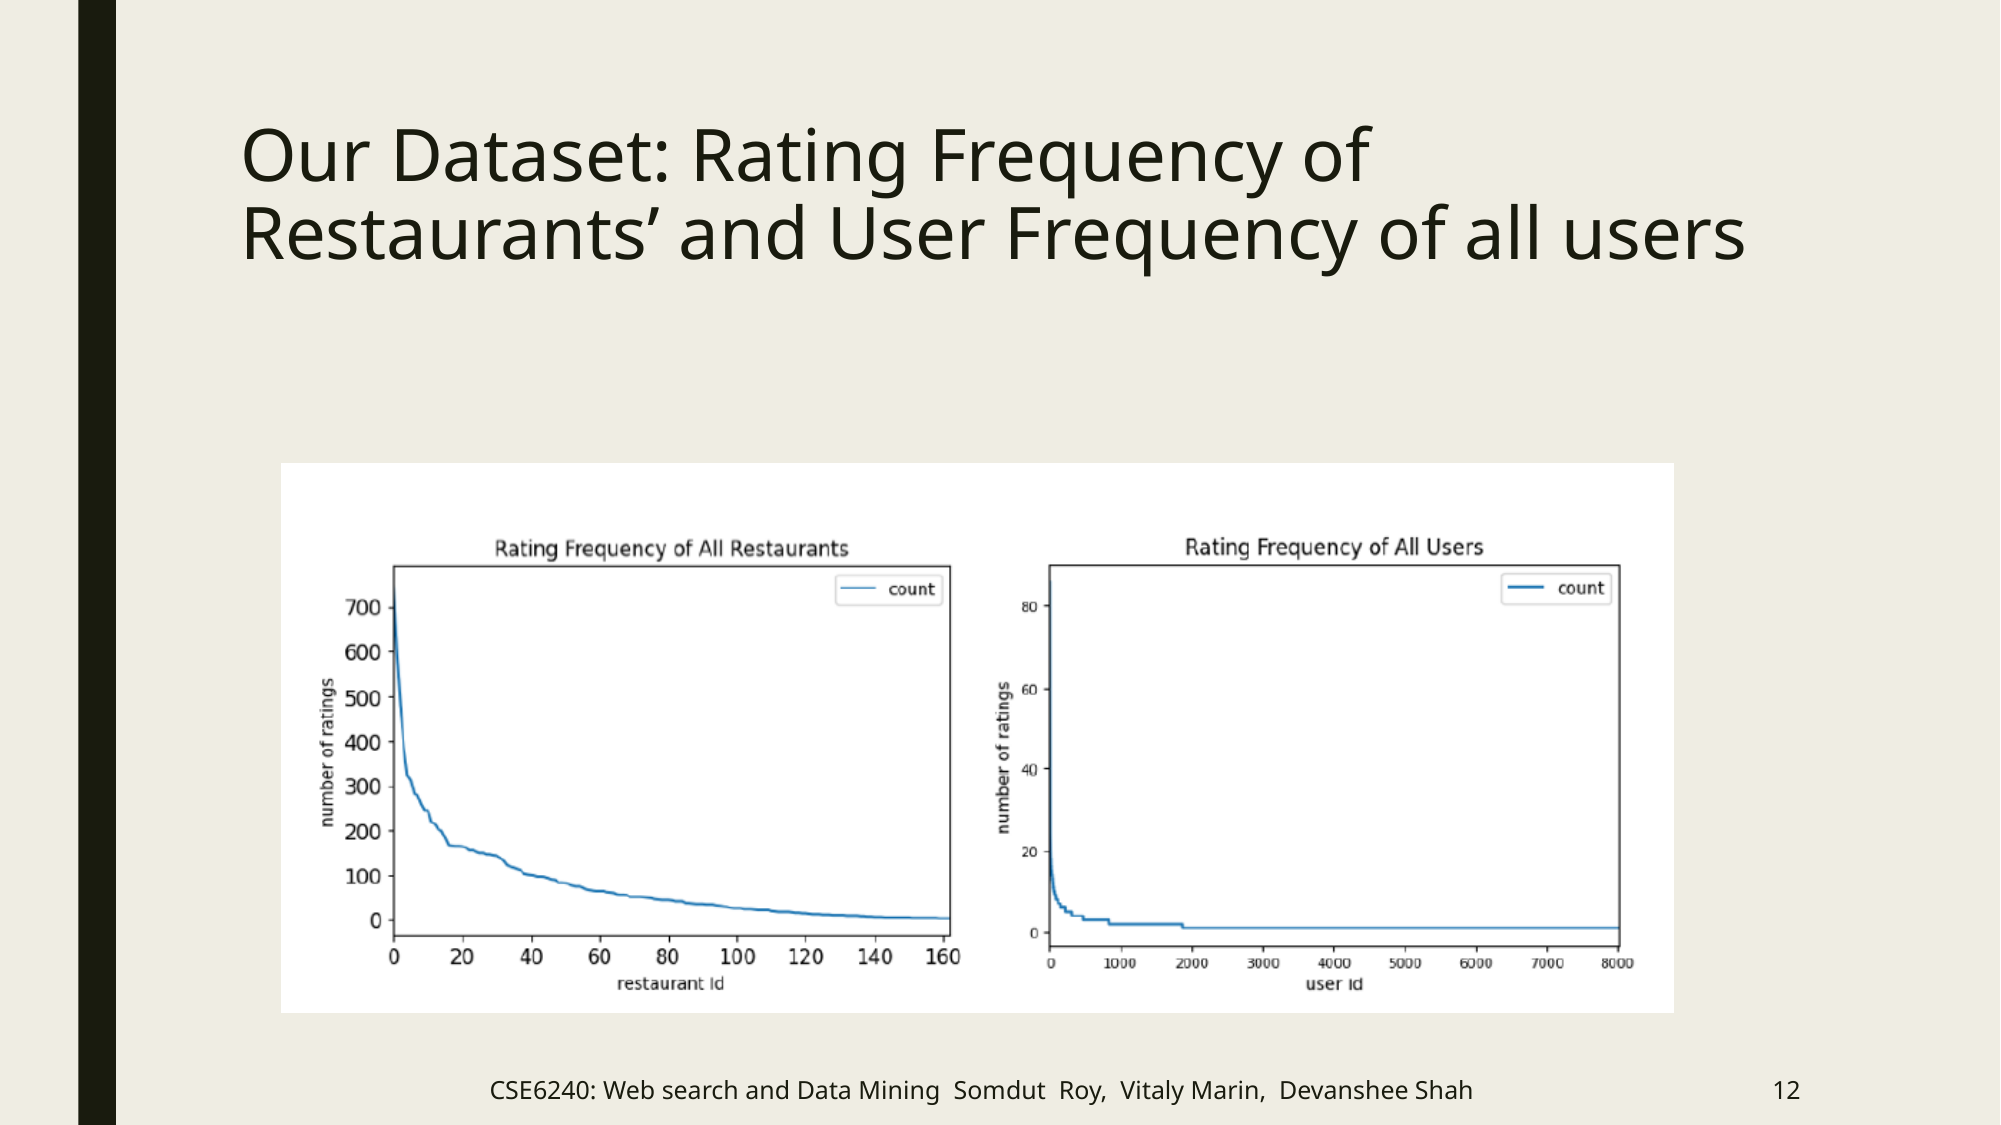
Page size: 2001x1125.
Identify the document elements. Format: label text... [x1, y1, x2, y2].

picture [281, 463, 1674, 1013]
footer CSE6240: Web search and Data Mining Somdut Roy, Vitaly Marin, Devanshee Shah [474, 1058, 1505, 1125]
title Our Dataset: Rating Frequency of Restaurants’ and User Frequency of all users [225, 112, 1800, 357]
slide_number 12 [1553, 1058, 1816, 1125]
